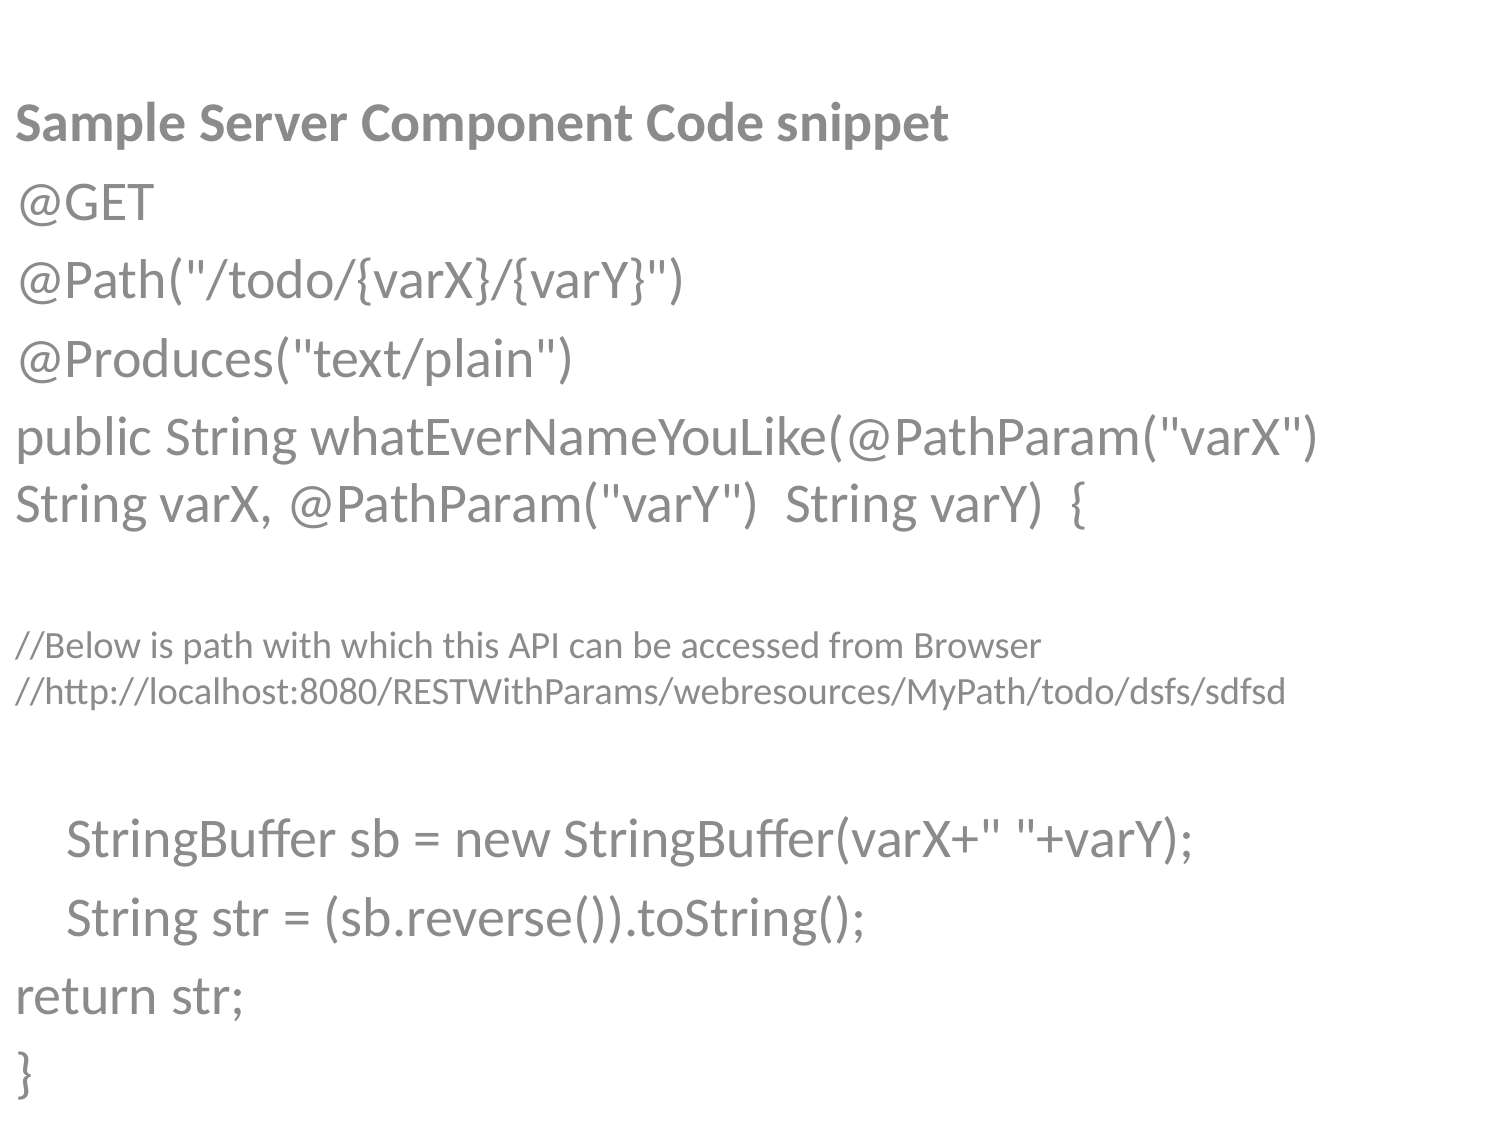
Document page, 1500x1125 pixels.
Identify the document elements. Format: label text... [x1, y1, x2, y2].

subtitle Sample Server Component Code snippet @GET @Path("/todo/{varX}/{varY}") @Produces("text/plain") public String whatEverNameYouLike(@PathParam("varX") String varX, @PathParam("varY") String varY) { //Below is path with which this API can be accessed from Browser //http://localhost:8080/RESTWithParams/webresources/MyPath/todo/dsfs/sdfsd StringBuffer sb = new StringBuffer(varX+" "+varY); String str = (sb.reverse()).toString(); return str; } [0, 0, 1500, 1125]
